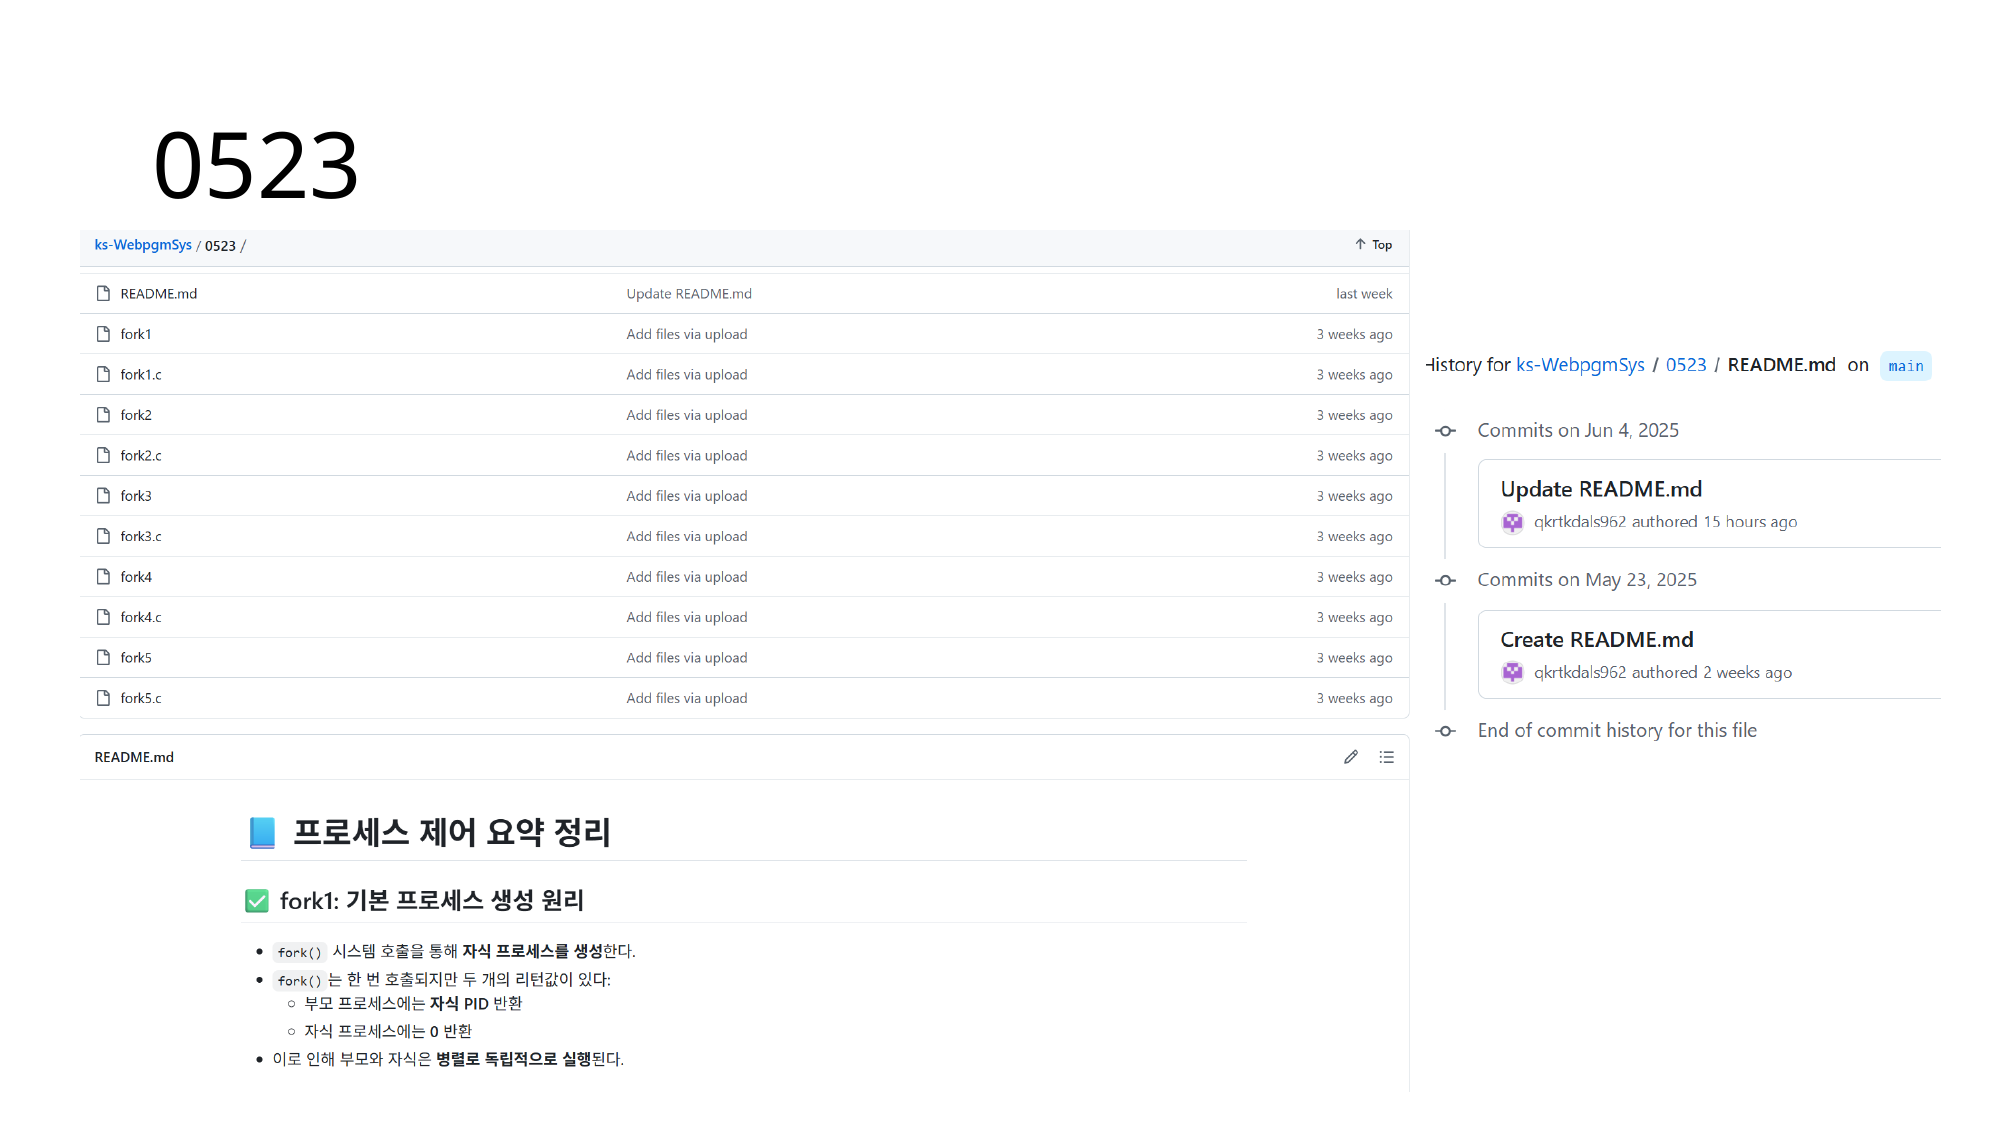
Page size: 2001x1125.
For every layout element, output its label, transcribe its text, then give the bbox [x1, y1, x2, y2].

picture [80, 230, 1415, 1092]
title 0523 [137, 59, 1863, 278]
picture [1426, 341, 1941, 750]
